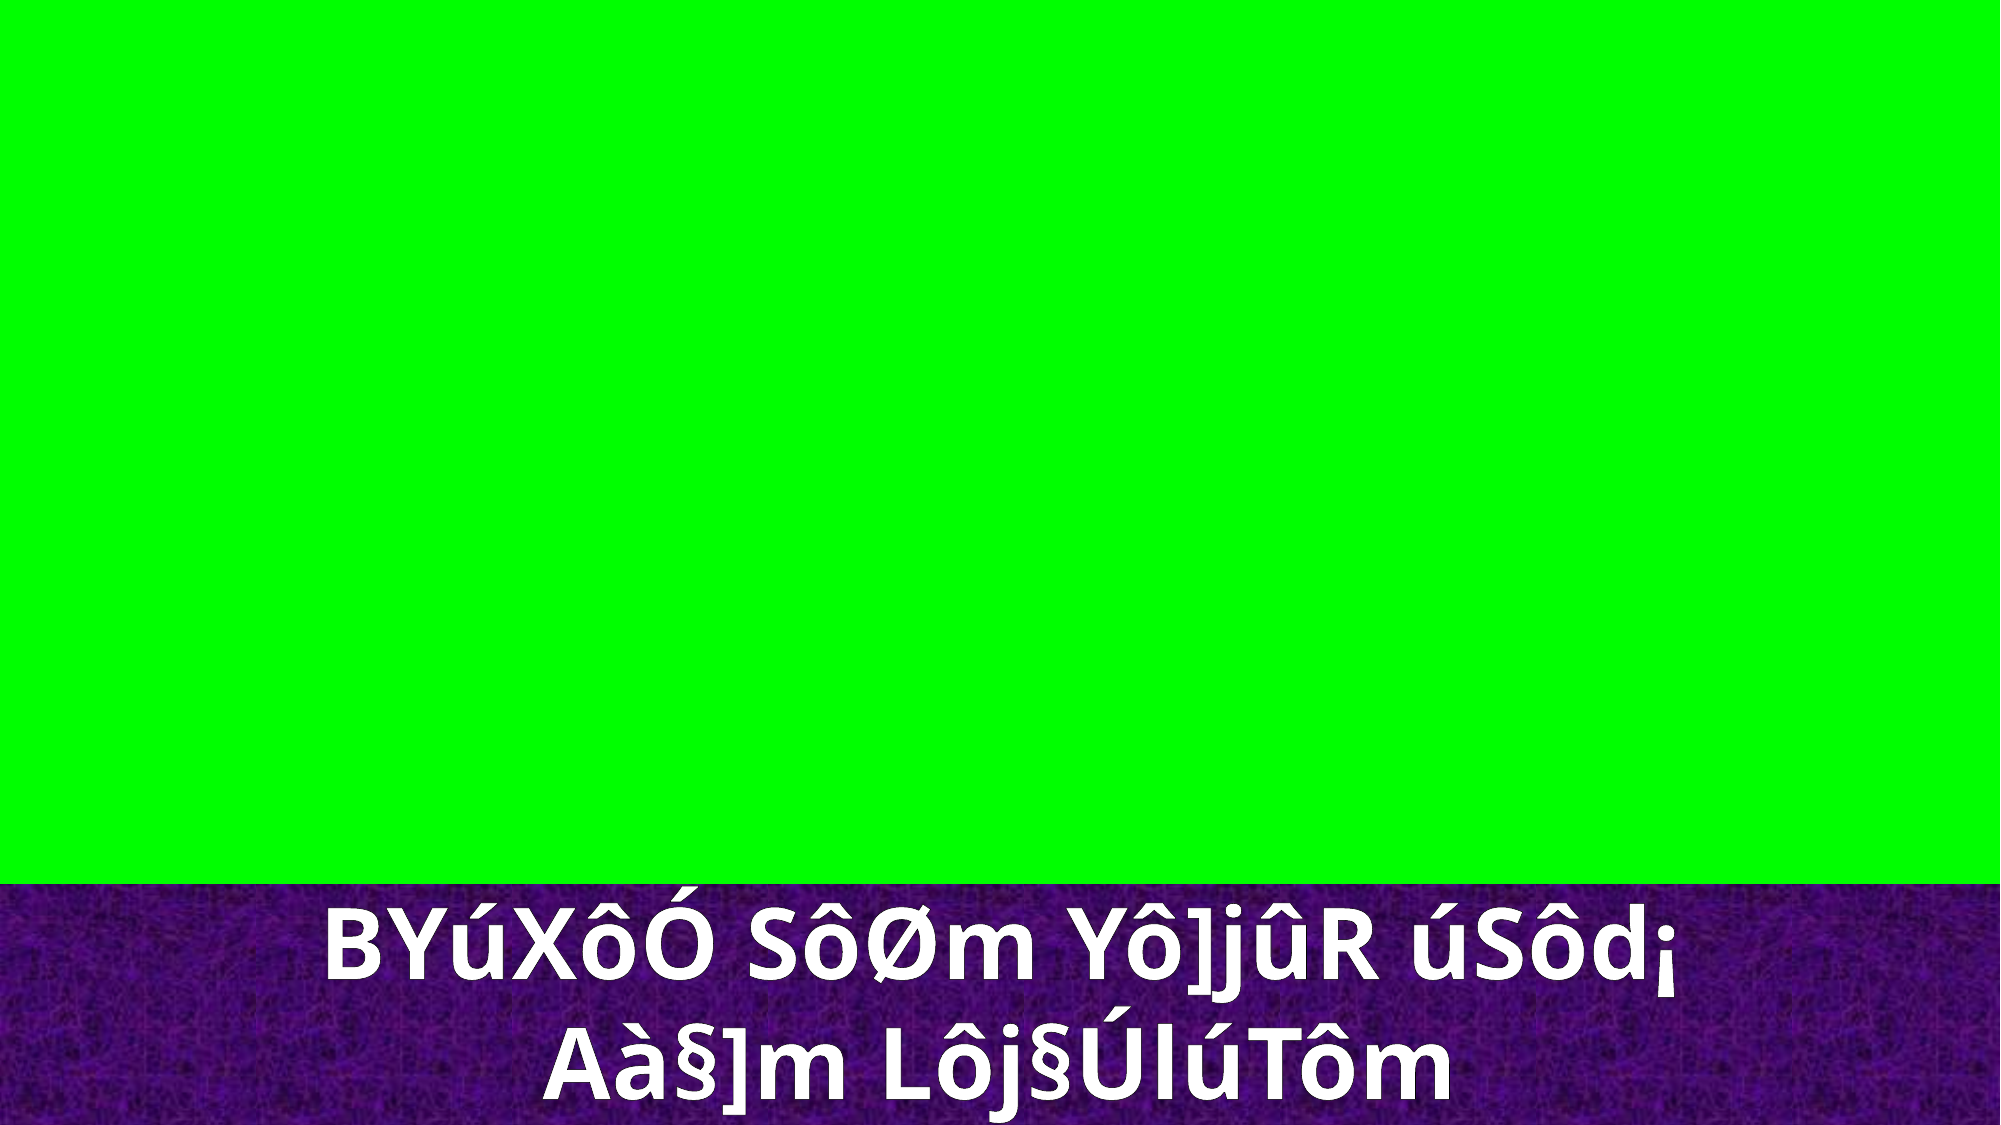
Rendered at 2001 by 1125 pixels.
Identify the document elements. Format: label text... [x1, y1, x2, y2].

text_box BYúXôÓ SôØm Yô]jûR úSôd¡ Aà§]m Lôj§ÚlúTôm [0, 872, 2000, 1125]
